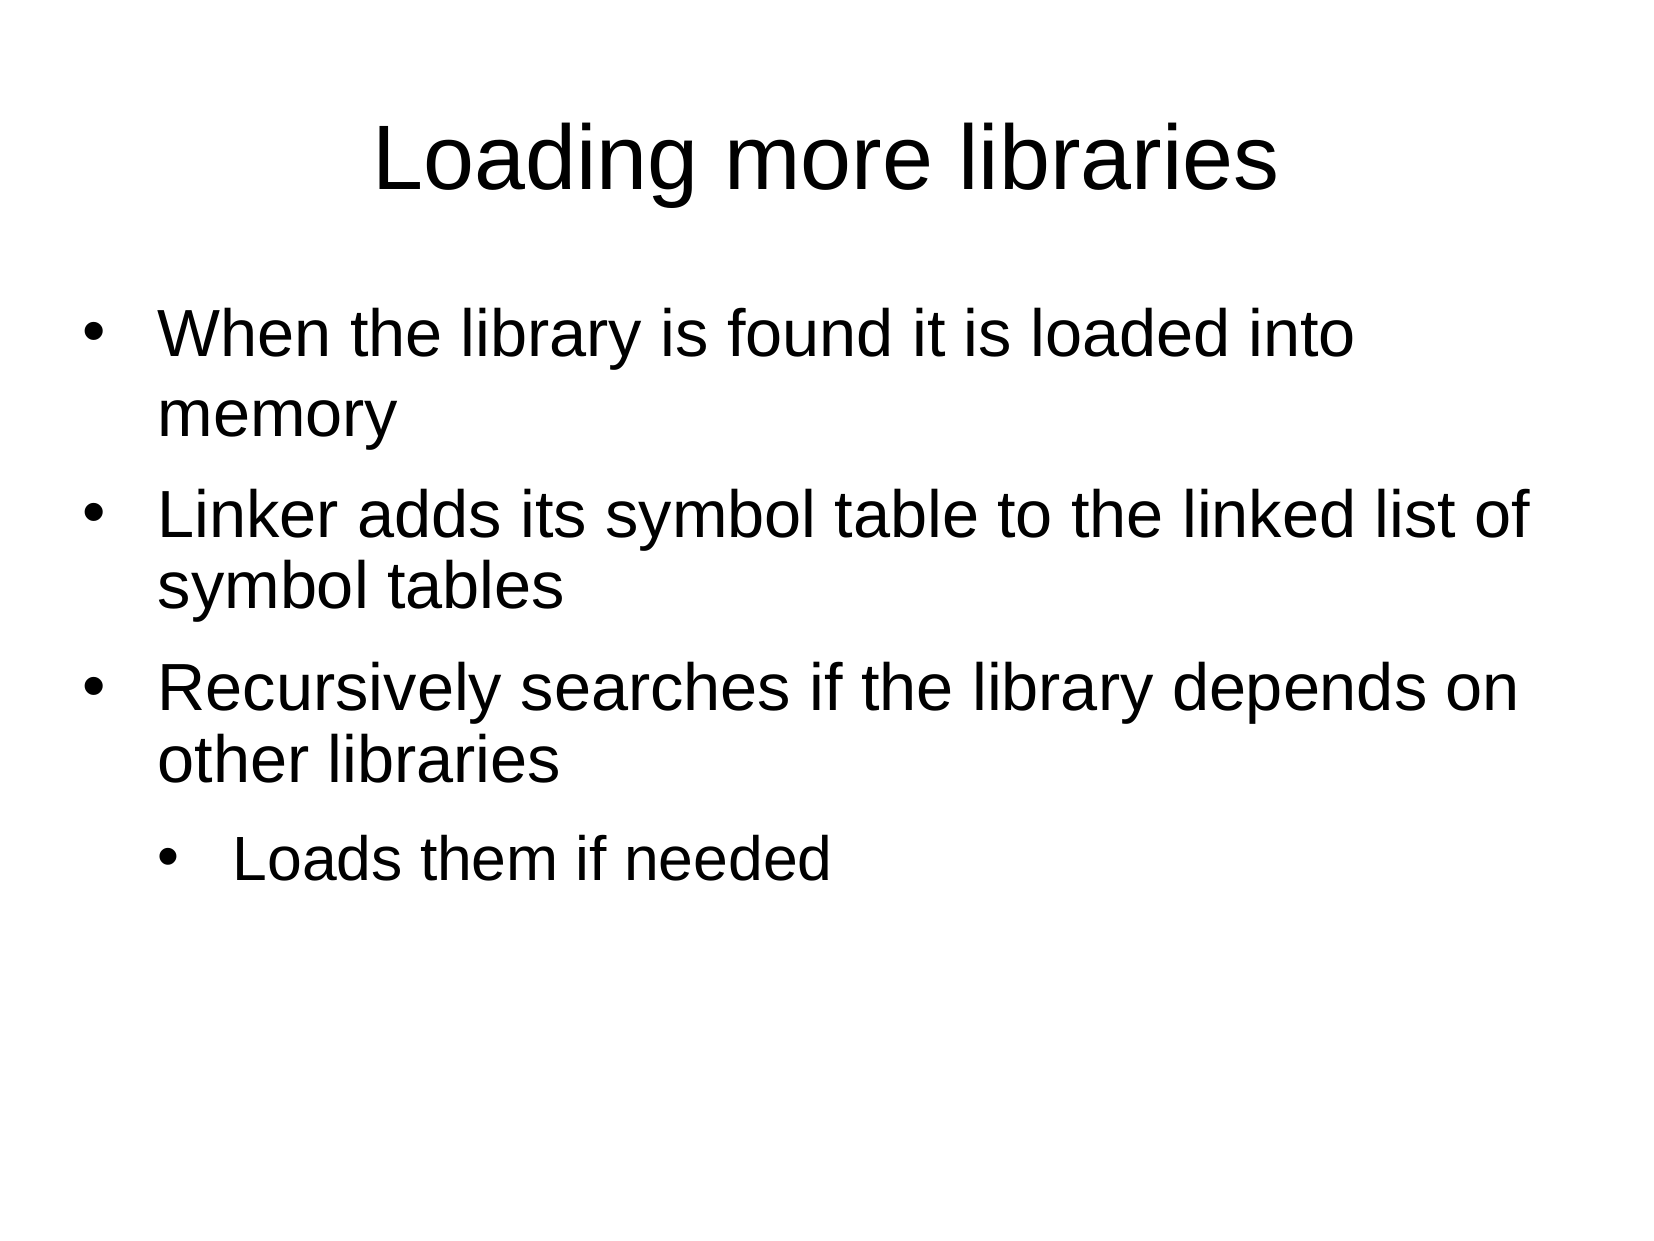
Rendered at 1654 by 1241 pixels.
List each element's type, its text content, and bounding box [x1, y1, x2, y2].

list When the library is found it is loaded into memory Linker adds its symbol table to the linked list of symbol tables Recursively searches if the library depends on other libraries Loads them if needed [82, 290, 1571, 1010]
title Loading more libraries [82, 49, 1571, 257]
